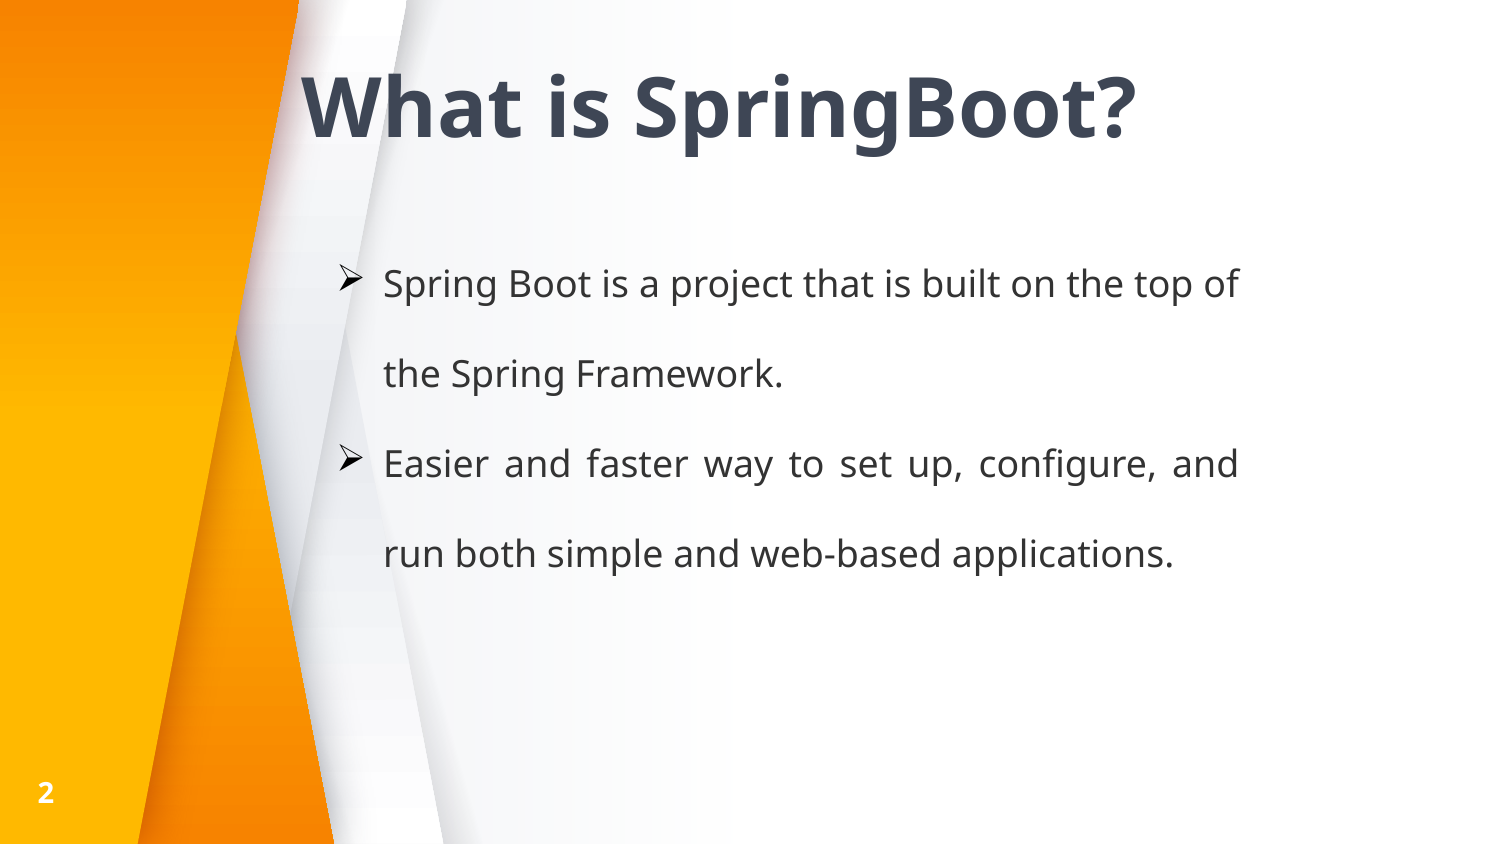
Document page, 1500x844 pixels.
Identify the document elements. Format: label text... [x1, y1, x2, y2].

slide_number 2 [37, 774, 99, 816]
text_box Spring Boot is a project that is built on the top of the Spring Framework. Easier and faster way to set up, configure, and run both simple and web-based applications. [321, 207, 1255, 582]
title What is SpringBoot? [301, 90, 1199, 156]
